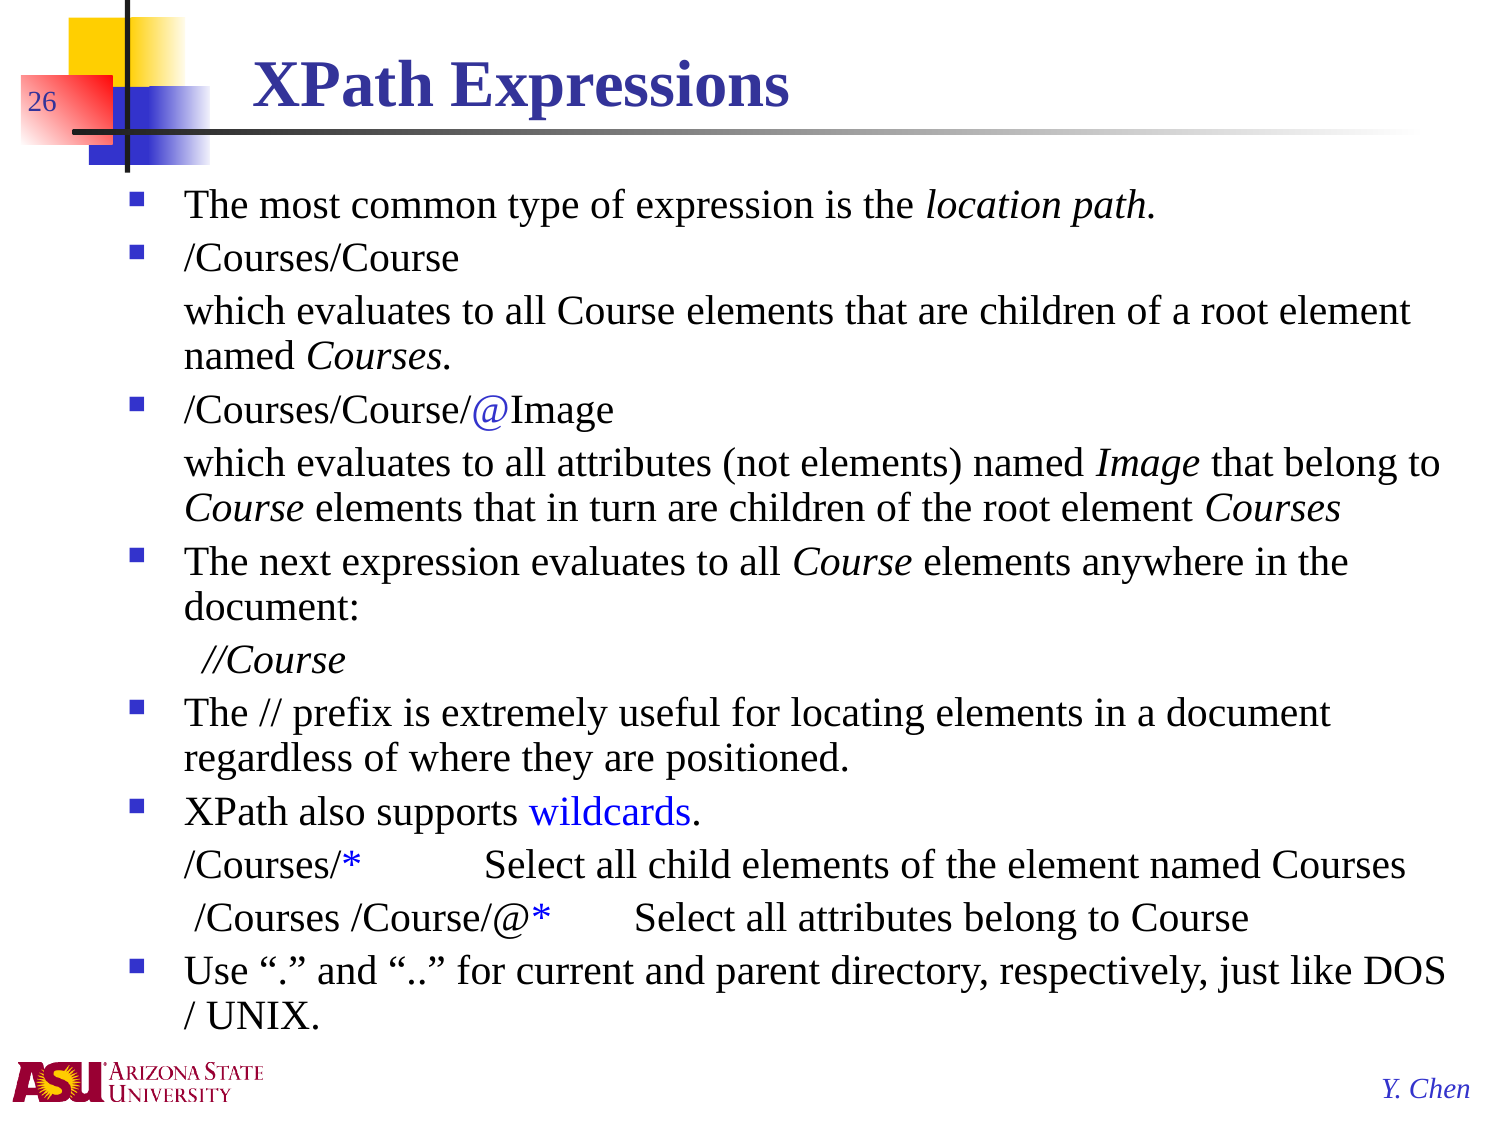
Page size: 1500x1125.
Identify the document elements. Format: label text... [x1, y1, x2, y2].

picture [12, 1062, 263, 1102]
title XPath Expressions [237, 24, 1488, 128]
list The most common type of expression is the location path. /Courses/Course which evaluates to all Course elements that are children of a root element named Courses. /Courses/Course/@Image which evaluates to all attributes (not elements) named Image that belong to Course elements that in turn are children of the root element Courses The next expression evaluates to all Course elements anywhere in the document: //Course The // prefix is extremely useful for locating elements in a document regardless of where they are positioned. XPath also supports wildcards. /Courses/* Select all child elements of the element named Courses /Courses /Course/@* Select all attributes belong to Course Use “.” and “..” for current and parent directory, respectively, just like DOS / UNIX. [112, 174, 1469, 1088]
slide_number 26 [12, 49, 138, 126]
